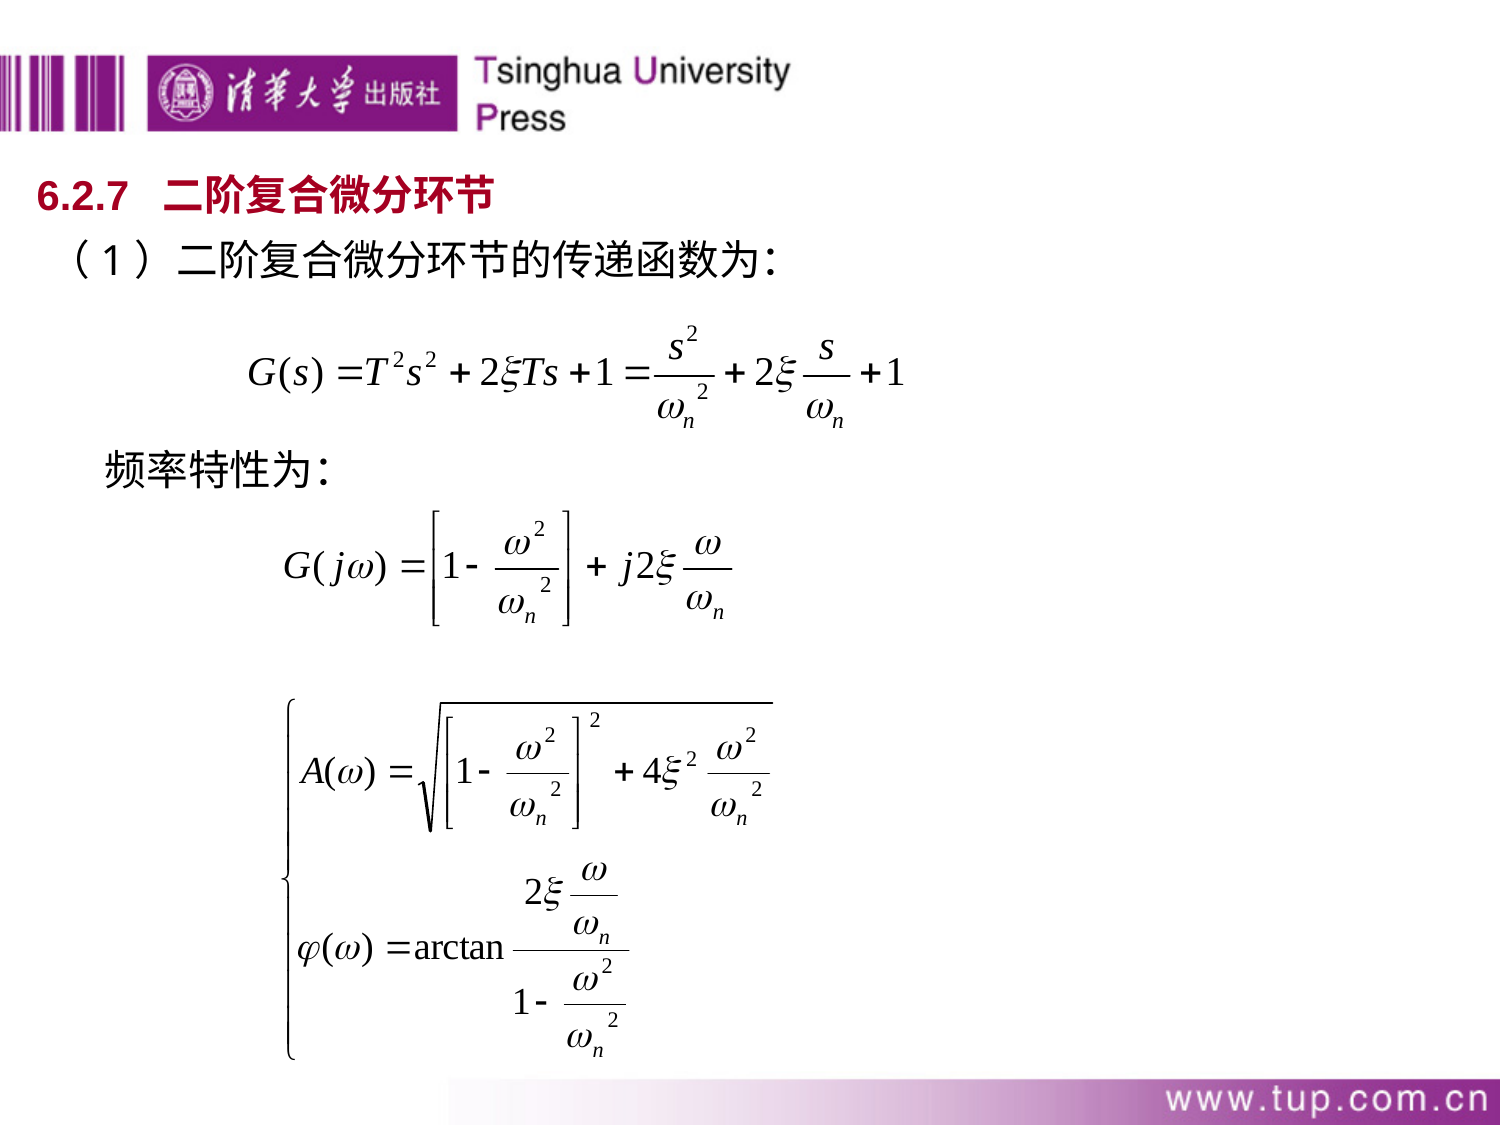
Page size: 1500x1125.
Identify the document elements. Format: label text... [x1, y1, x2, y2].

text_box （1）二阶复合微分环节的传递函数为： [34, 226, 818, 292]
text_box 6.2.7 二阶复合微分环节 [21, 160, 512, 226]
picture [0, 34, 1500, 149]
picture [0, 692, 1500, 1125]
text_box 频率特性为： [89, 436, 370, 502]
picture [277, 503, 740, 635]
picture [241, 314, 909, 437]
